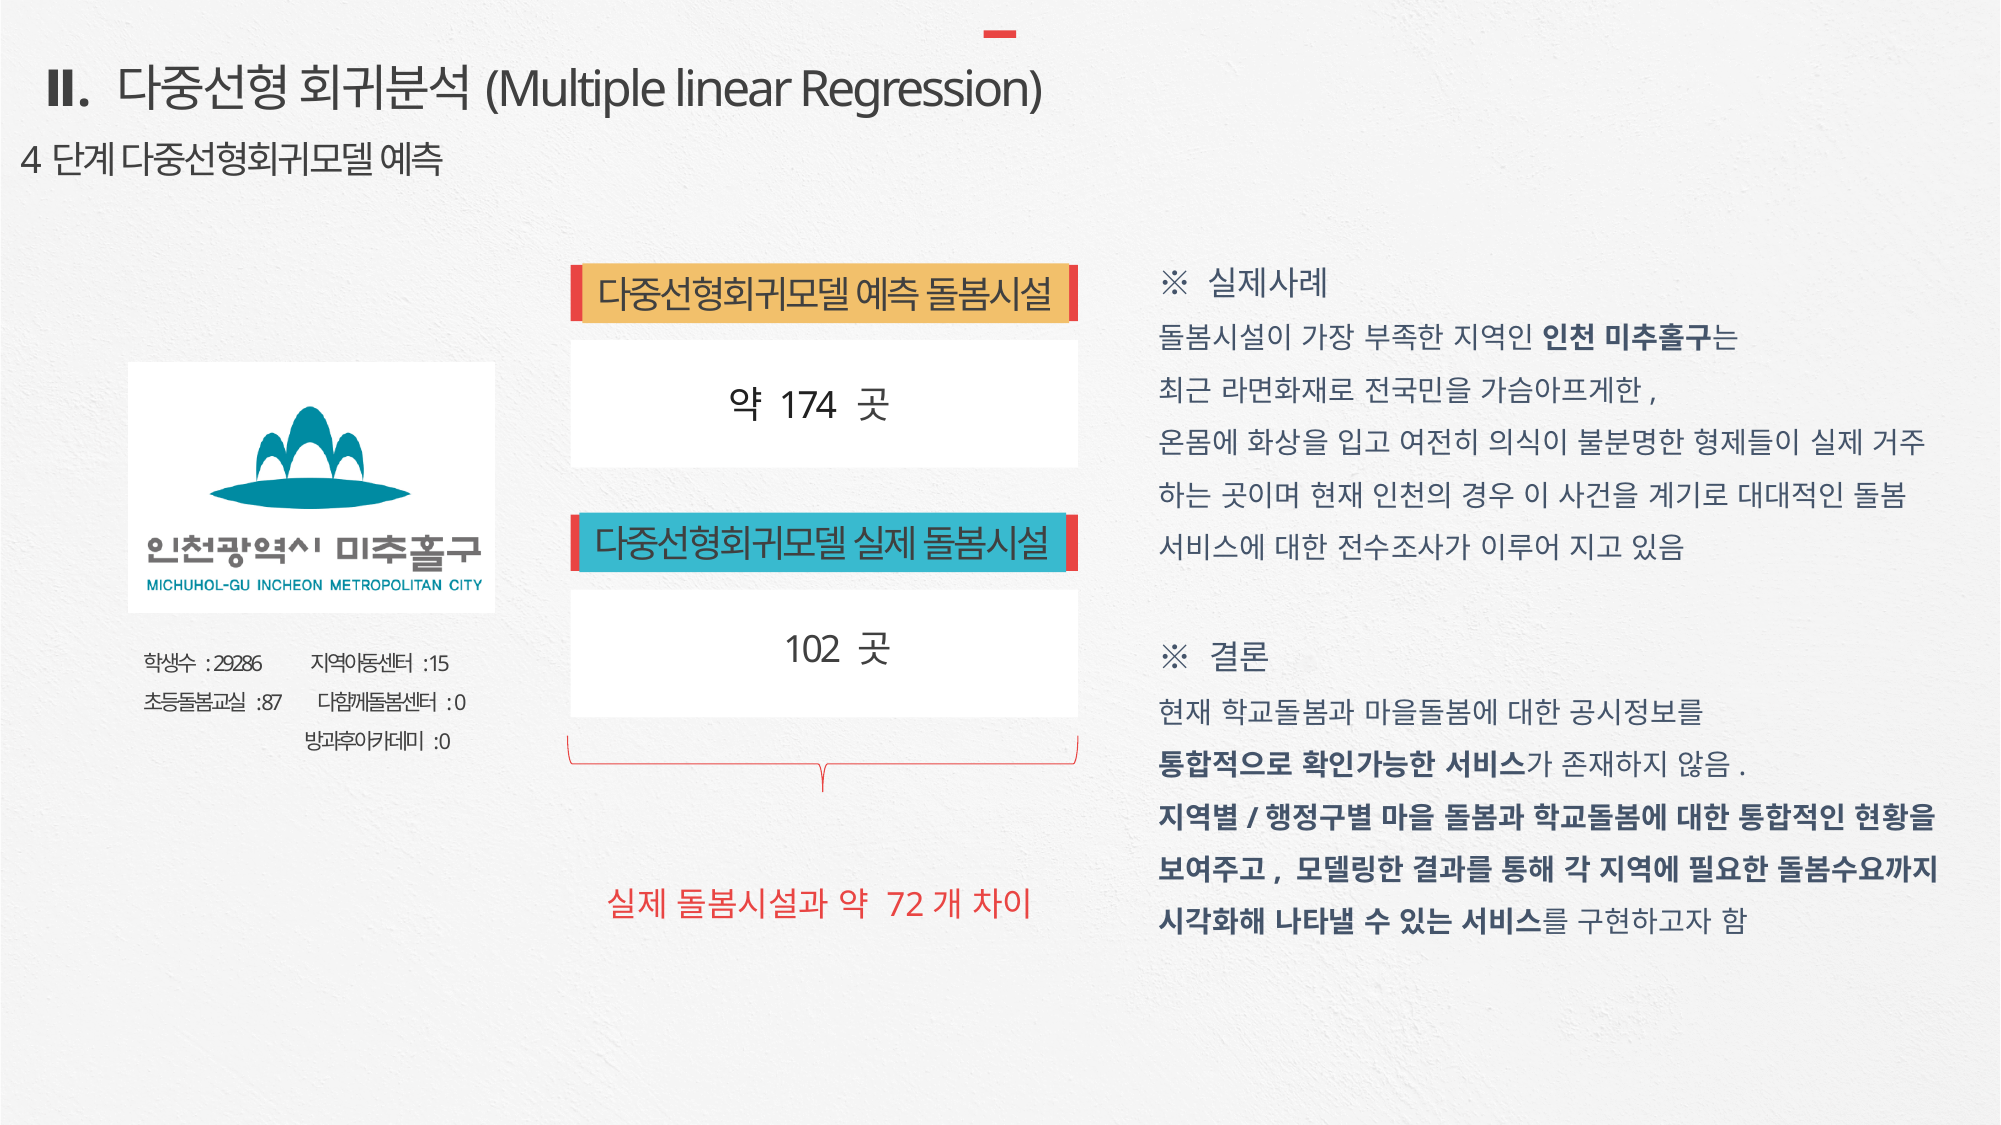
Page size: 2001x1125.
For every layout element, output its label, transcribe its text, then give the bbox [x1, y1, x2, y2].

text_box 102 곳 [768, 618, 907, 678]
text_box [1067, 514, 1079, 572]
text_box [983, 29, 1017, 39]
text_box 4단계 다중선형회귀모델 예측 [5, 128, 461, 189]
text_box 다중선형회귀모델 예측 돌봄시설 [582, 263, 1070, 324]
text_box [570, 339, 1079, 469]
text_box [570, 264, 582, 322]
text_box 다중선형회귀모델 실제 돌봄시설 [579, 512, 1067, 573]
picture [128, 362, 495, 613]
text_box [566, 735, 1079, 793]
text_box Ⅱ. 다중선형 회귀분석(Multiple linear Regression) [29, 49, 1059, 124]
text_box 약 174 곳 [715, 373, 904, 434]
text_box [570, 589, 1079, 718]
text_box [1070, 264, 1079, 322]
text_box 학생수 : 29286 지역아동센터 : 15 초등돌봄교실 : 87 다함께돌봄센터 : 0 방과후아카데미 : 0 [128, 628, 496, 822]
text_box 실제 돌봄시설과 약 72개 차이 [591, 855, 1084, 931]
text_box ※ 실제사례 돌봄시설이 가장 부족한 지역인 인천 미추홀구는 최근 라면화재로 전국민을 가슴아프게한, 온몸에 화상을 입고 여전히 의식이 불분명한 형제들이 실제 거주 하는 곳이며 현재 인천의 경우 이 사건을 계기로 대대적인 돌봄 서비스에 대한 전수조사가 이루어 지고 있음 ※ 결론 현재 학교돌봄과 마을돌봄에 대한 공시정보를 통합적으로 확인가능한 서비스가 존재하지 않음. 지역별/행정구별 마을 돌봄과 학교돌봄에 대한 통합적인 현황을 보여주고, 모델링한 결과를 통해 각 지역에 필요한 돌봄수요까지 시각화해 나타낼 수 있는 서비스를 구현하고자 함 [1143, 234, 1964, 999]
text_box [570, 514, 579, 572]
